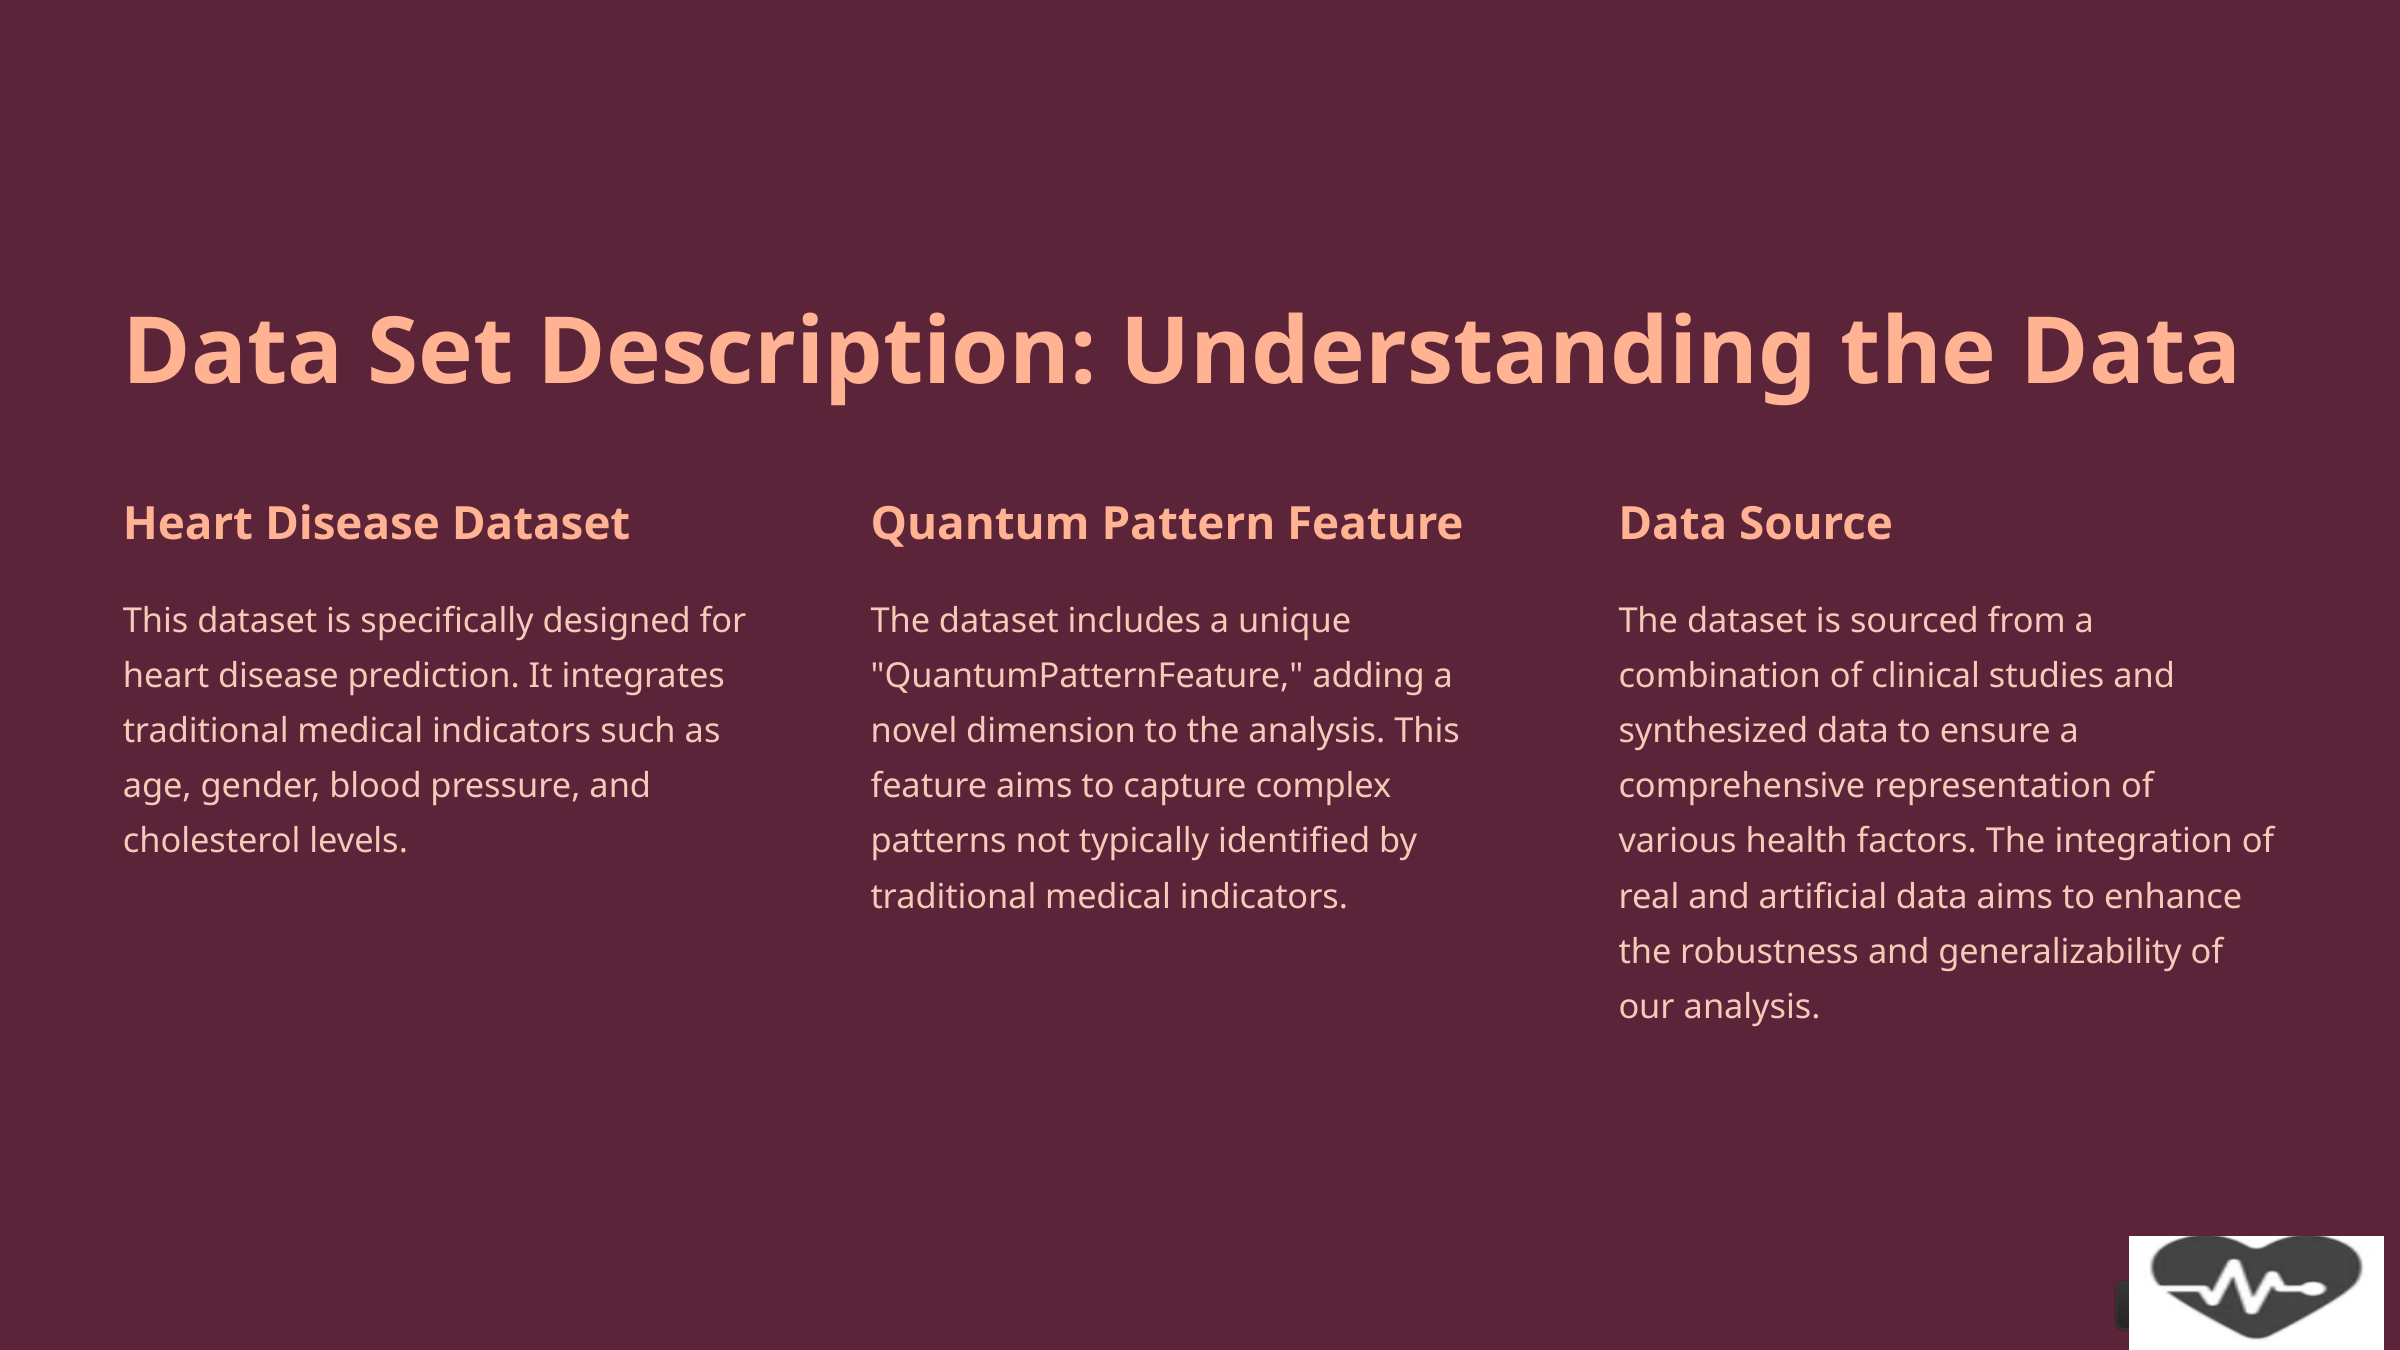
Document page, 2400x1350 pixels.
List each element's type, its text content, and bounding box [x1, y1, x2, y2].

picture [2106, 1236, 2389, 1350]
text_box Heart Disease Dataset [122, 490, 621, 549]
text_box Data Source [1618, 490, 2087, 549]
text_box This dataset is specifically designed for heart disease prediction. It integrates traditional medical indicators such as age, gender, blood pressure, and cholesterol levels. [122, 583, 784, 921]
text_box The dataset is sourced from a combination of clinical studies and synthesized data to ensure a comprehensive representation of various health factors. The integration of real and artificial data aims to enhance the robustness and generalizability of our analysis. [1618, 583, 2280, 1034]
text_box The dataset includes a unique "QuantumPatternFeature," adding a novel dimension to the analysis. This feature aims to capture complex patterns not typically identified by traditional medical indicators. [870, 583, 1532, 921]
text_box Quantum Pattern Feature [870, 490, 1433, 549]
text_box Data Set Description: Understanding the Data [122, 285, 2189, 403]
